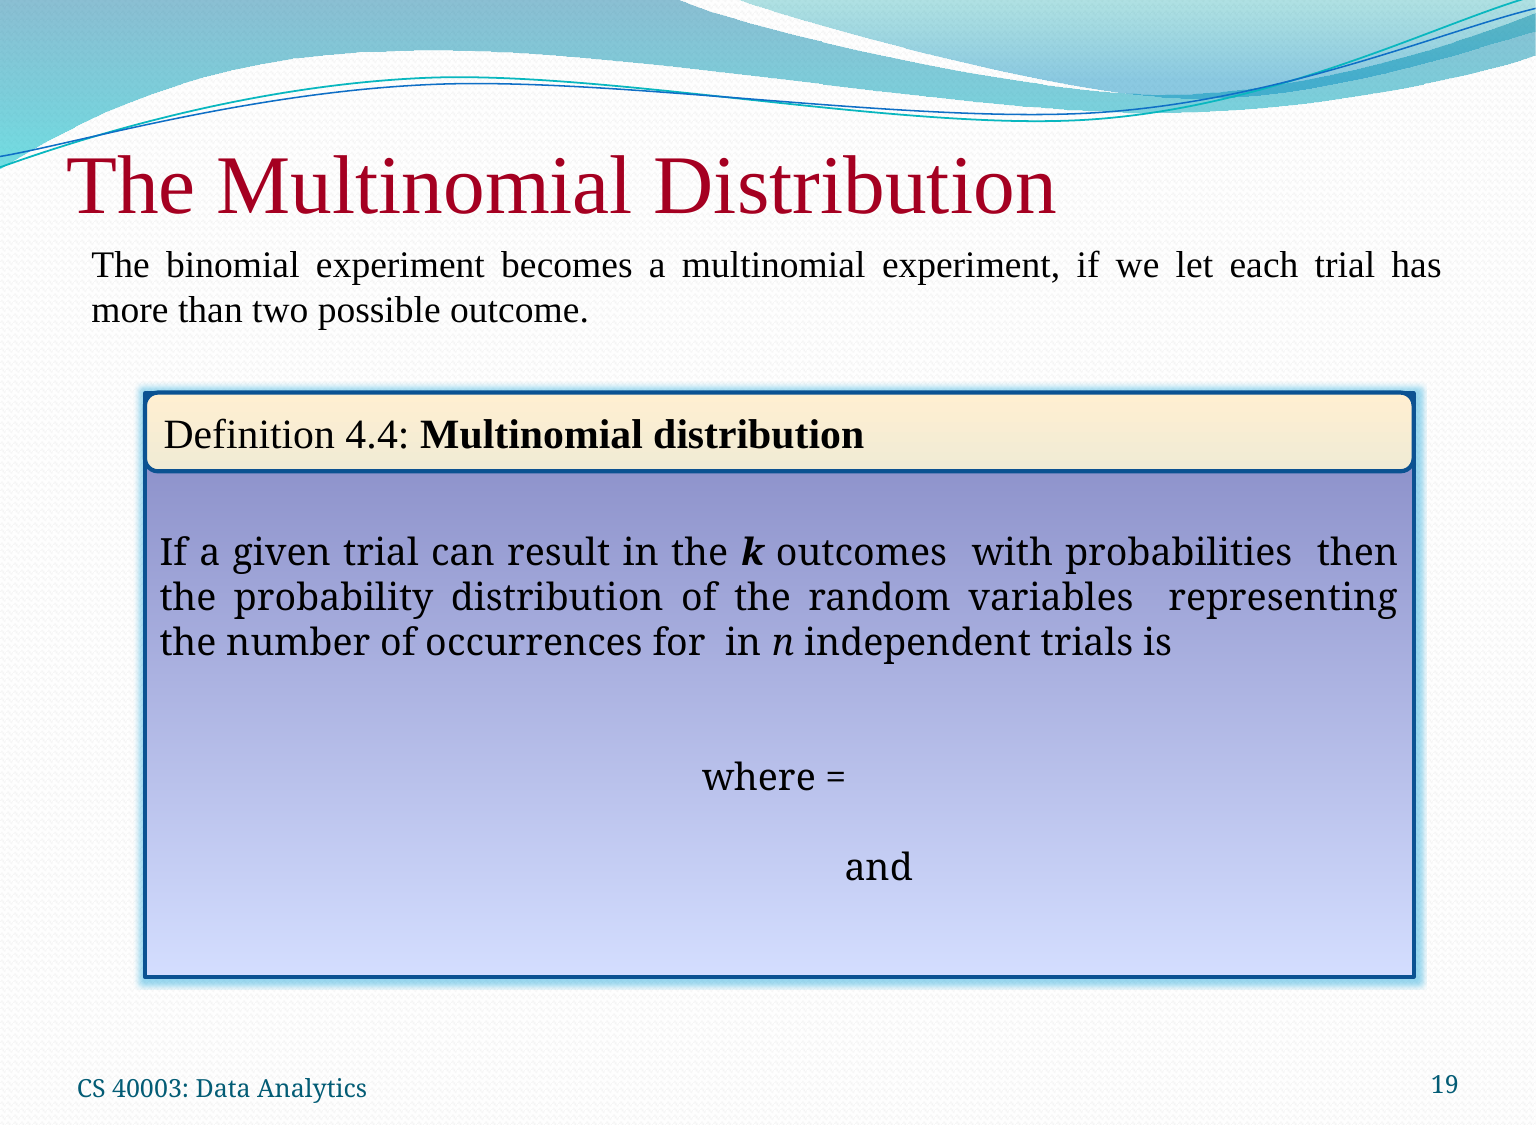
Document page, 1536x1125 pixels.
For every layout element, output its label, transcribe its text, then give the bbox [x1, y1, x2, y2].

slide_number CS 40003: Data Analytics [76, 1042, 436, 1103]
text_box Definition 4.4: Multinomial distribution [142, 390, 1416, 474]
slide_number 19 [1330, 1042, 1459, 1103]
list The binomial experiment becomes a multinomial experiment, if we let each trial has more than two possible outcome. [76, 232, 1459, 381]
title The Multinomial Distribution [66, 42, 1449, 231]
